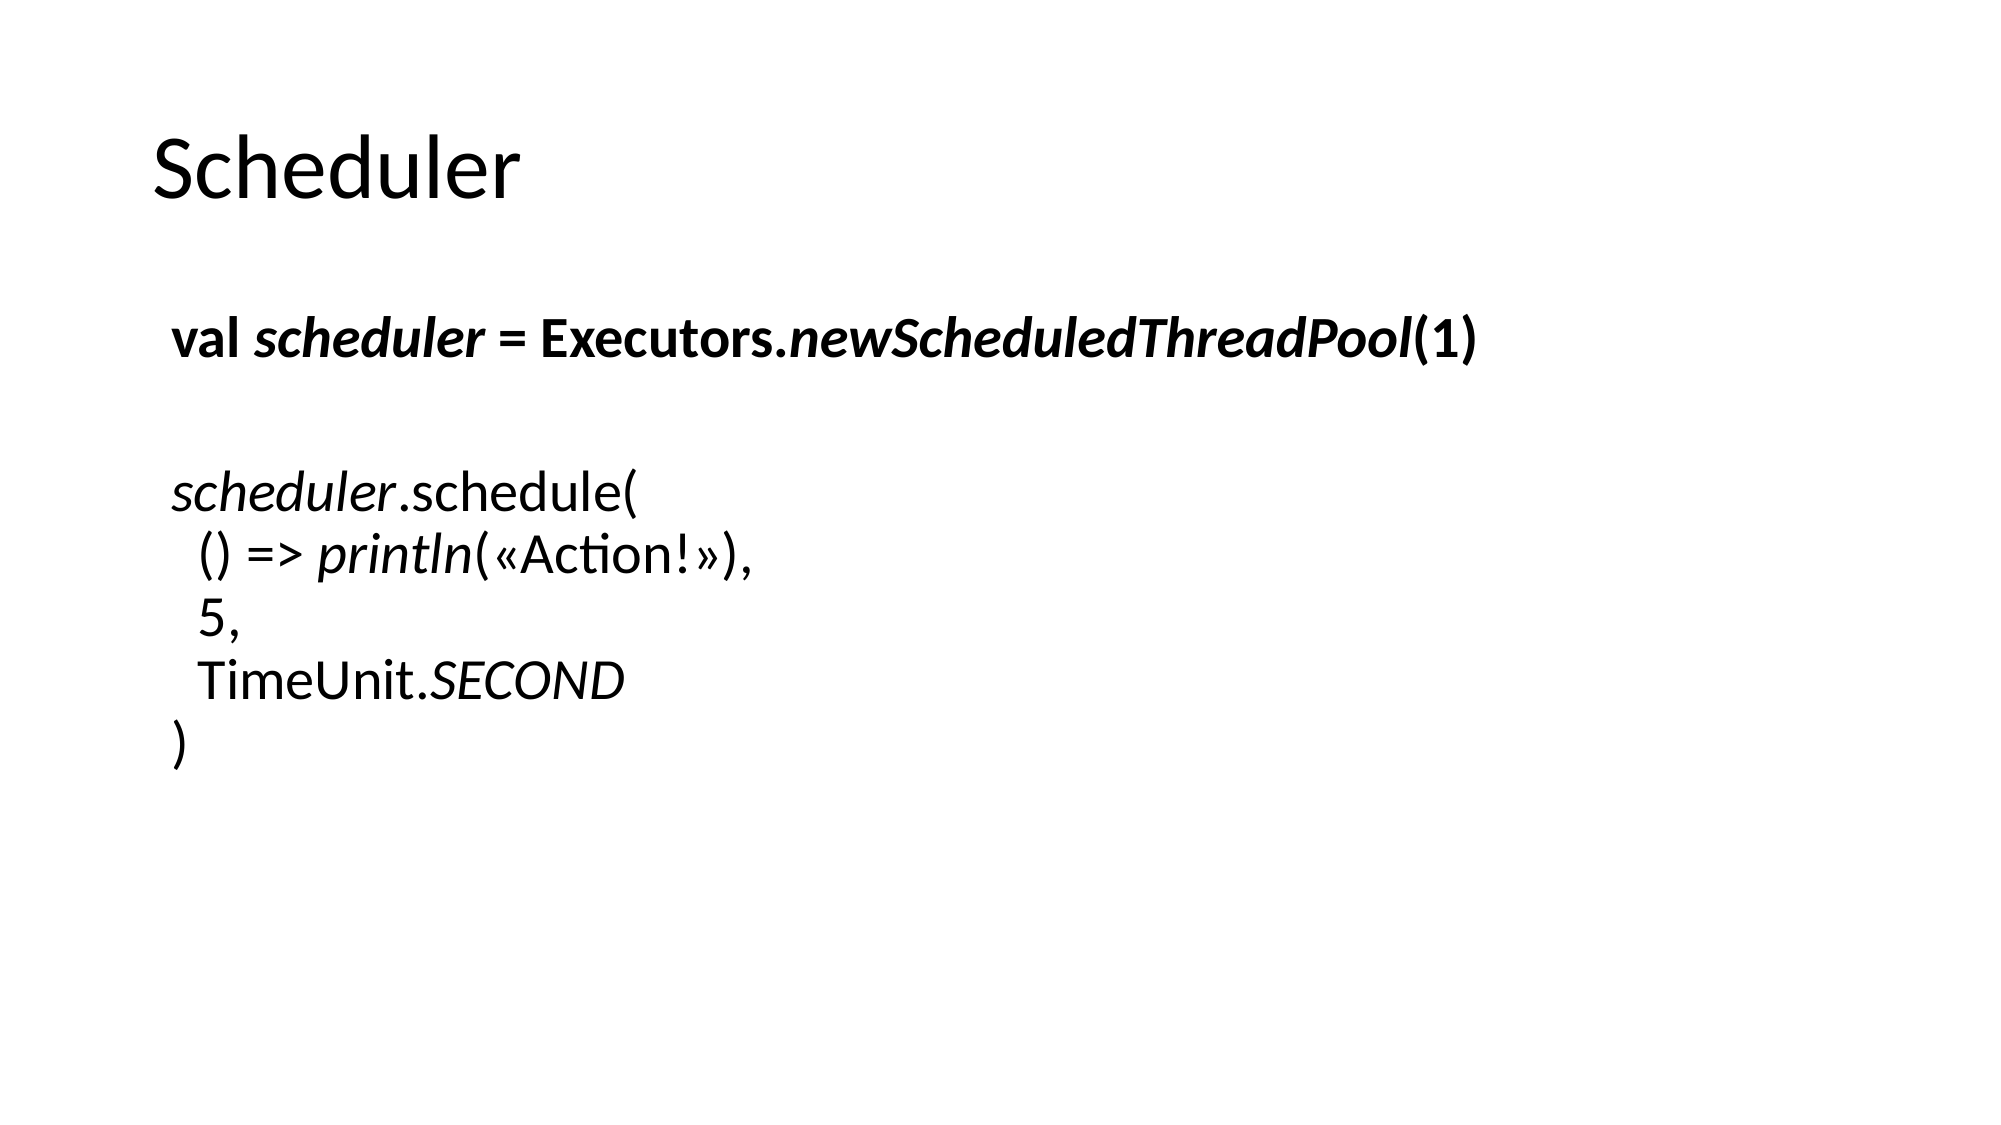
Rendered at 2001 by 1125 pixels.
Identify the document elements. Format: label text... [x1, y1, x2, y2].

list val scheduler = Executors.newScheduledThreadPool(1) scheduler.schedule( () => println(«Action!»), 5, TimeUnit.SECOND ) [137, 299, 1863, 1014]
title Scheduler [137, 59, 1863, 278]
